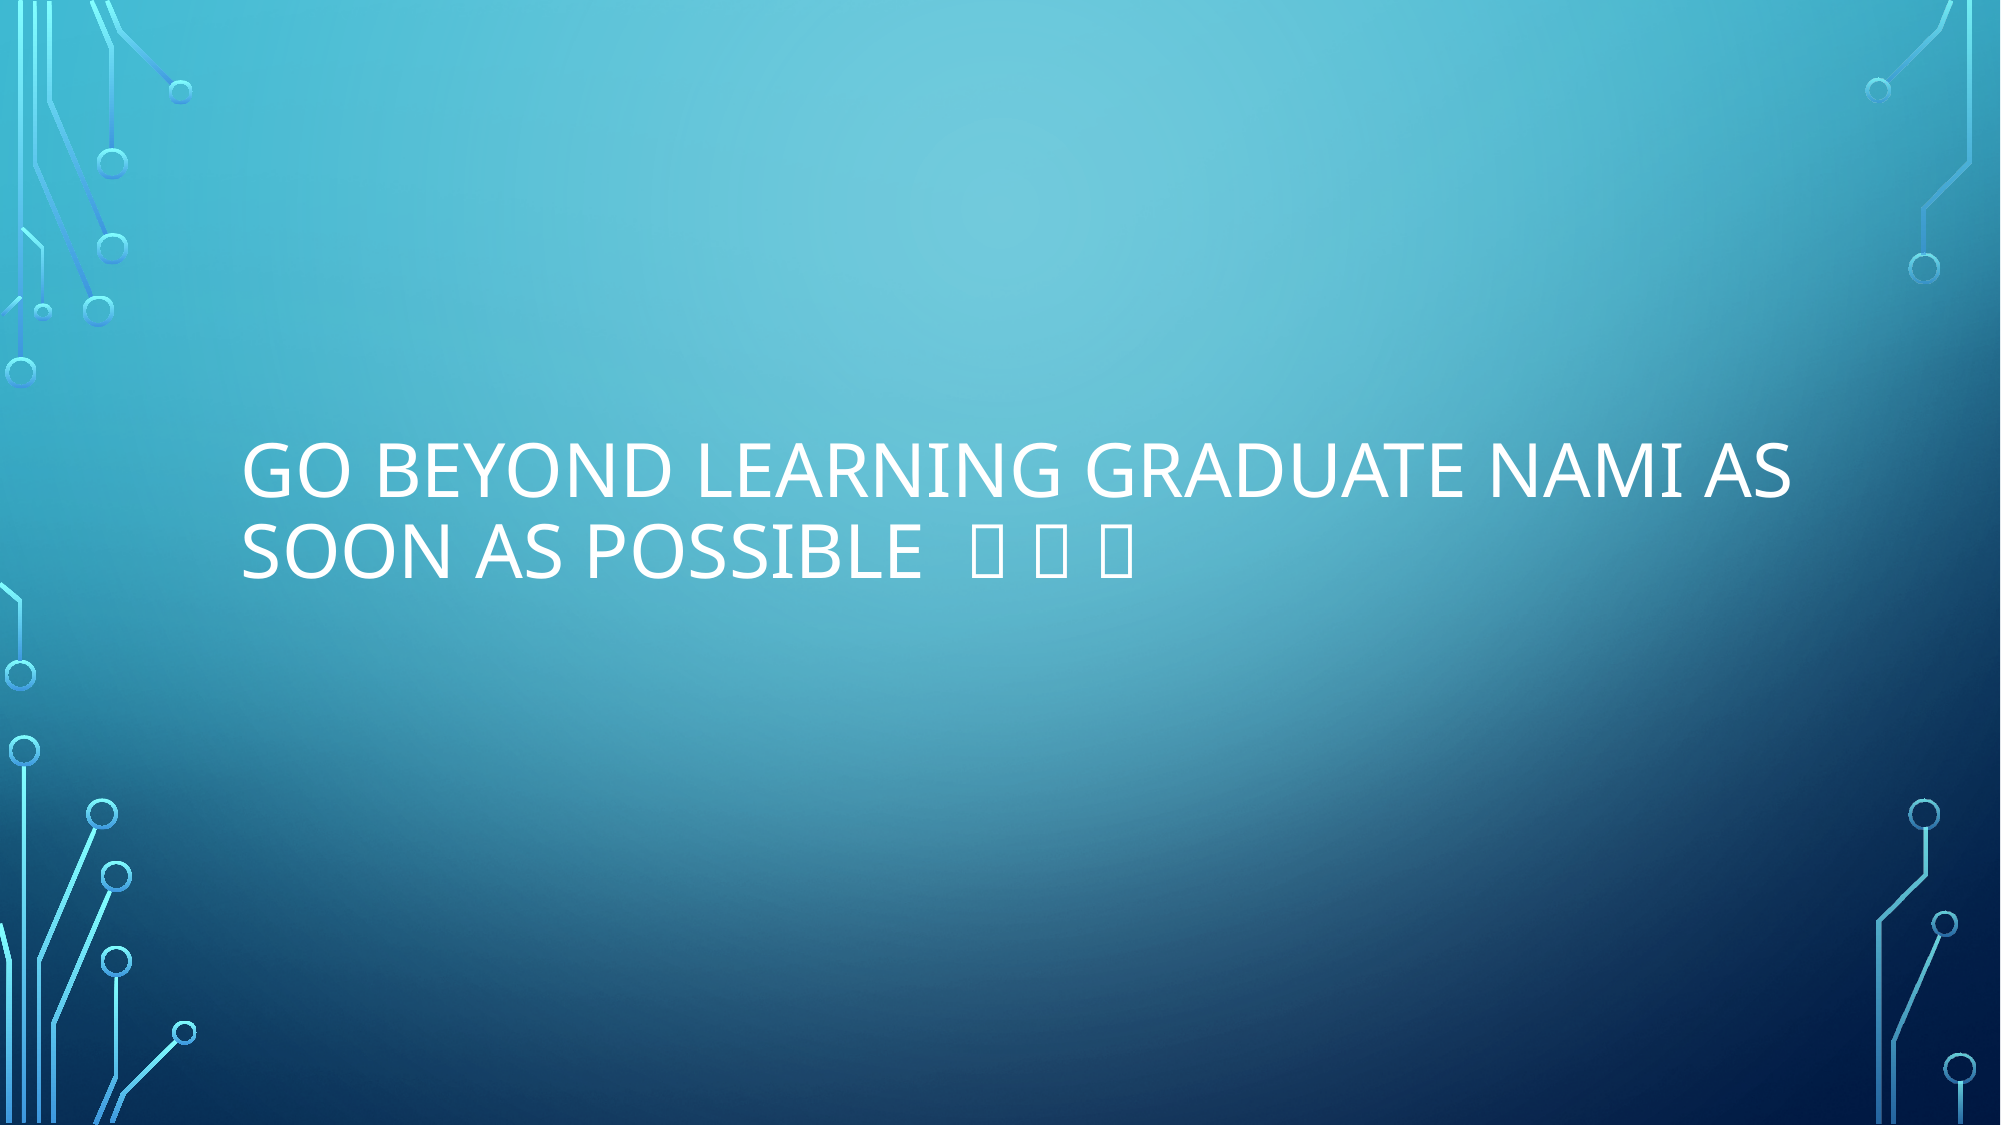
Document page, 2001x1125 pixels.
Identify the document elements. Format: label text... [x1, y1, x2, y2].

title Go beyond learning graduate nami AS soon as possible    [225, 392, 1851, 635]
